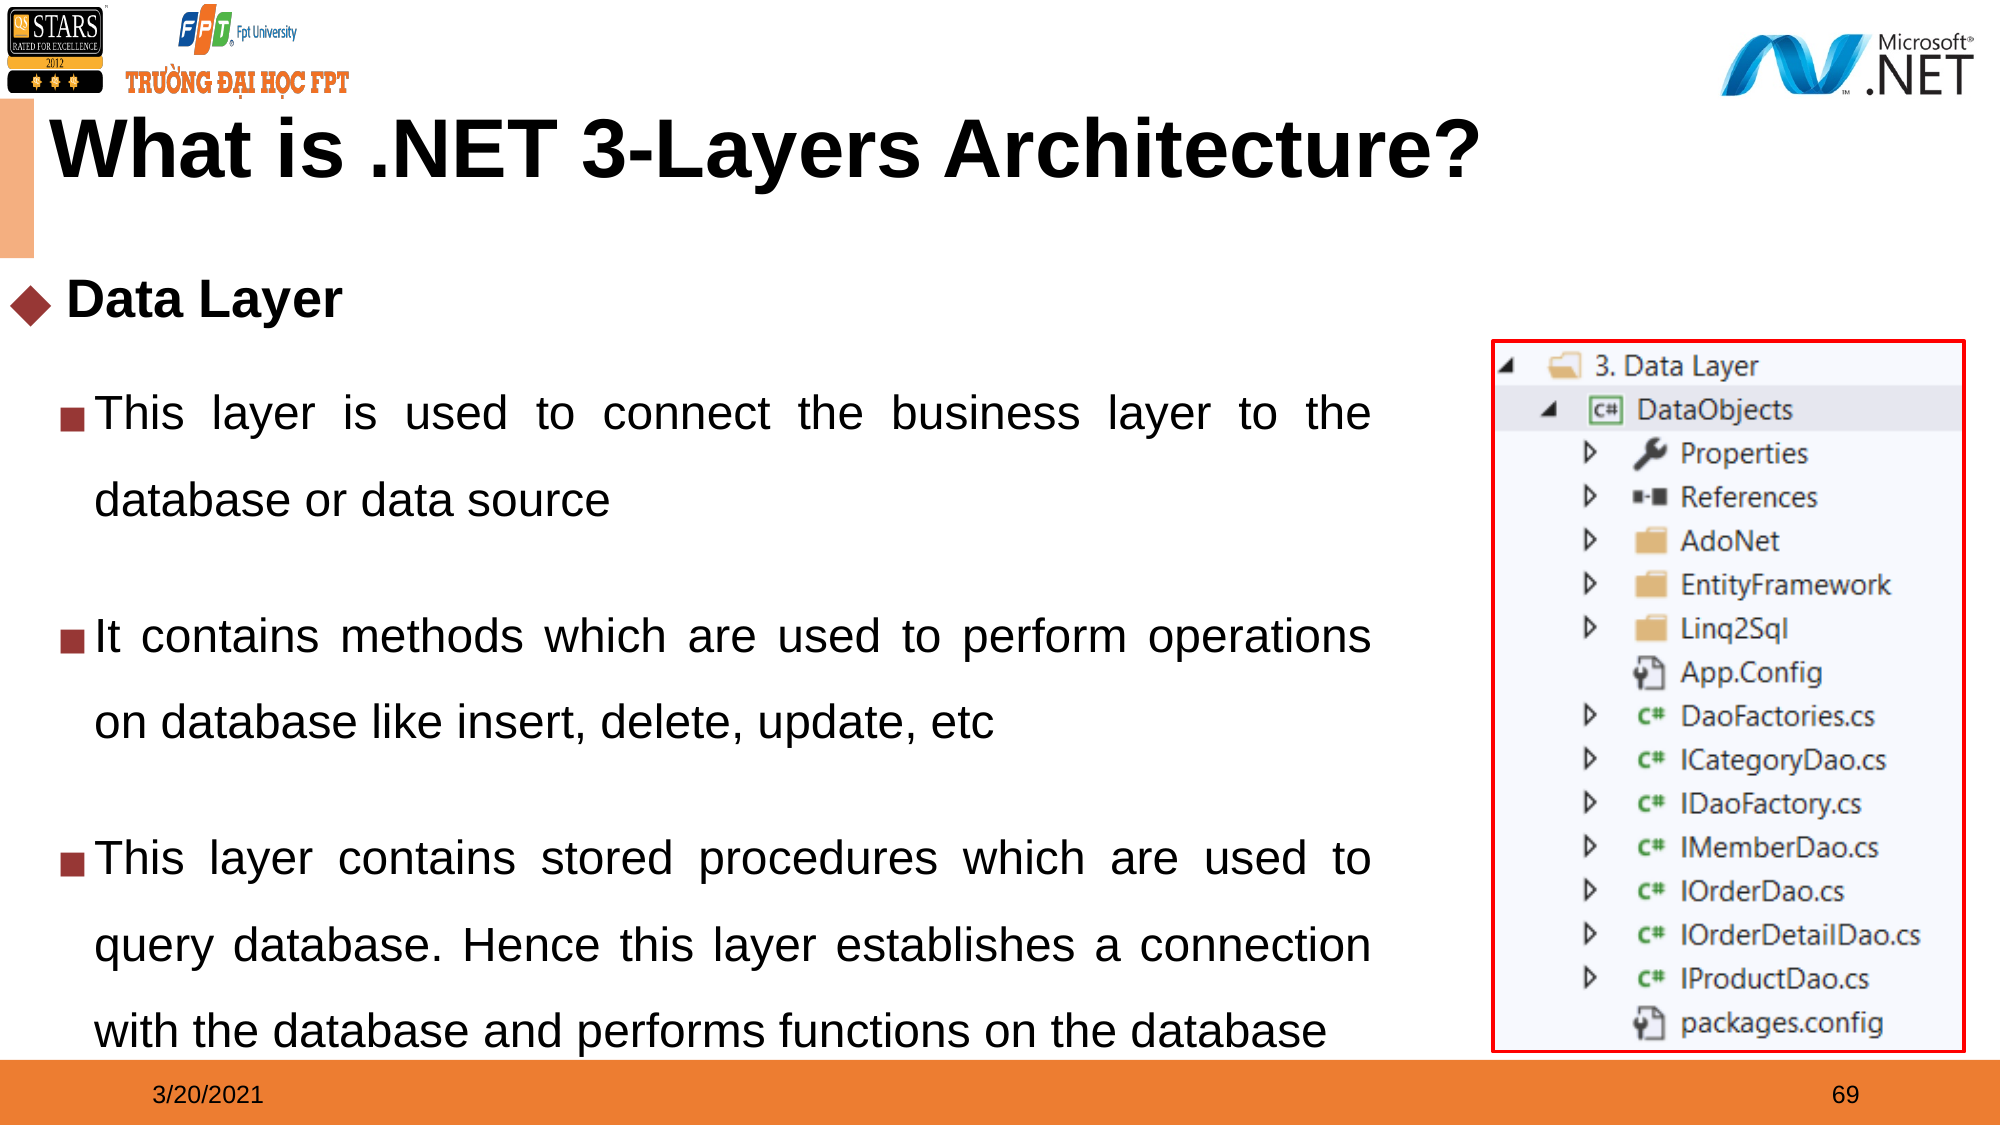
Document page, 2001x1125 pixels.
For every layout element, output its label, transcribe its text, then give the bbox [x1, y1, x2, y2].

picture [7, 4, 349, 99]
text_box What is .NET 3-Layers Architecture? [34, 103, 1554, 198]
text_box Data Layer This layer is used to connect the business layer to the database or data source It contains methods which are used to perform operations on database like insert, delete, update, etc This layer contains stored procedures which are used to query database. Hence this layer establishes a connection with the database and performs functions on the database [0, 223, 1390, 1065]
picture [1685, 0, 2001, 129]
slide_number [137, 1065, 588, 1123]
picture [1494, 342, 1963, 1051]
slide_number ‹#› [1424, 1063, 1875, 1123]
